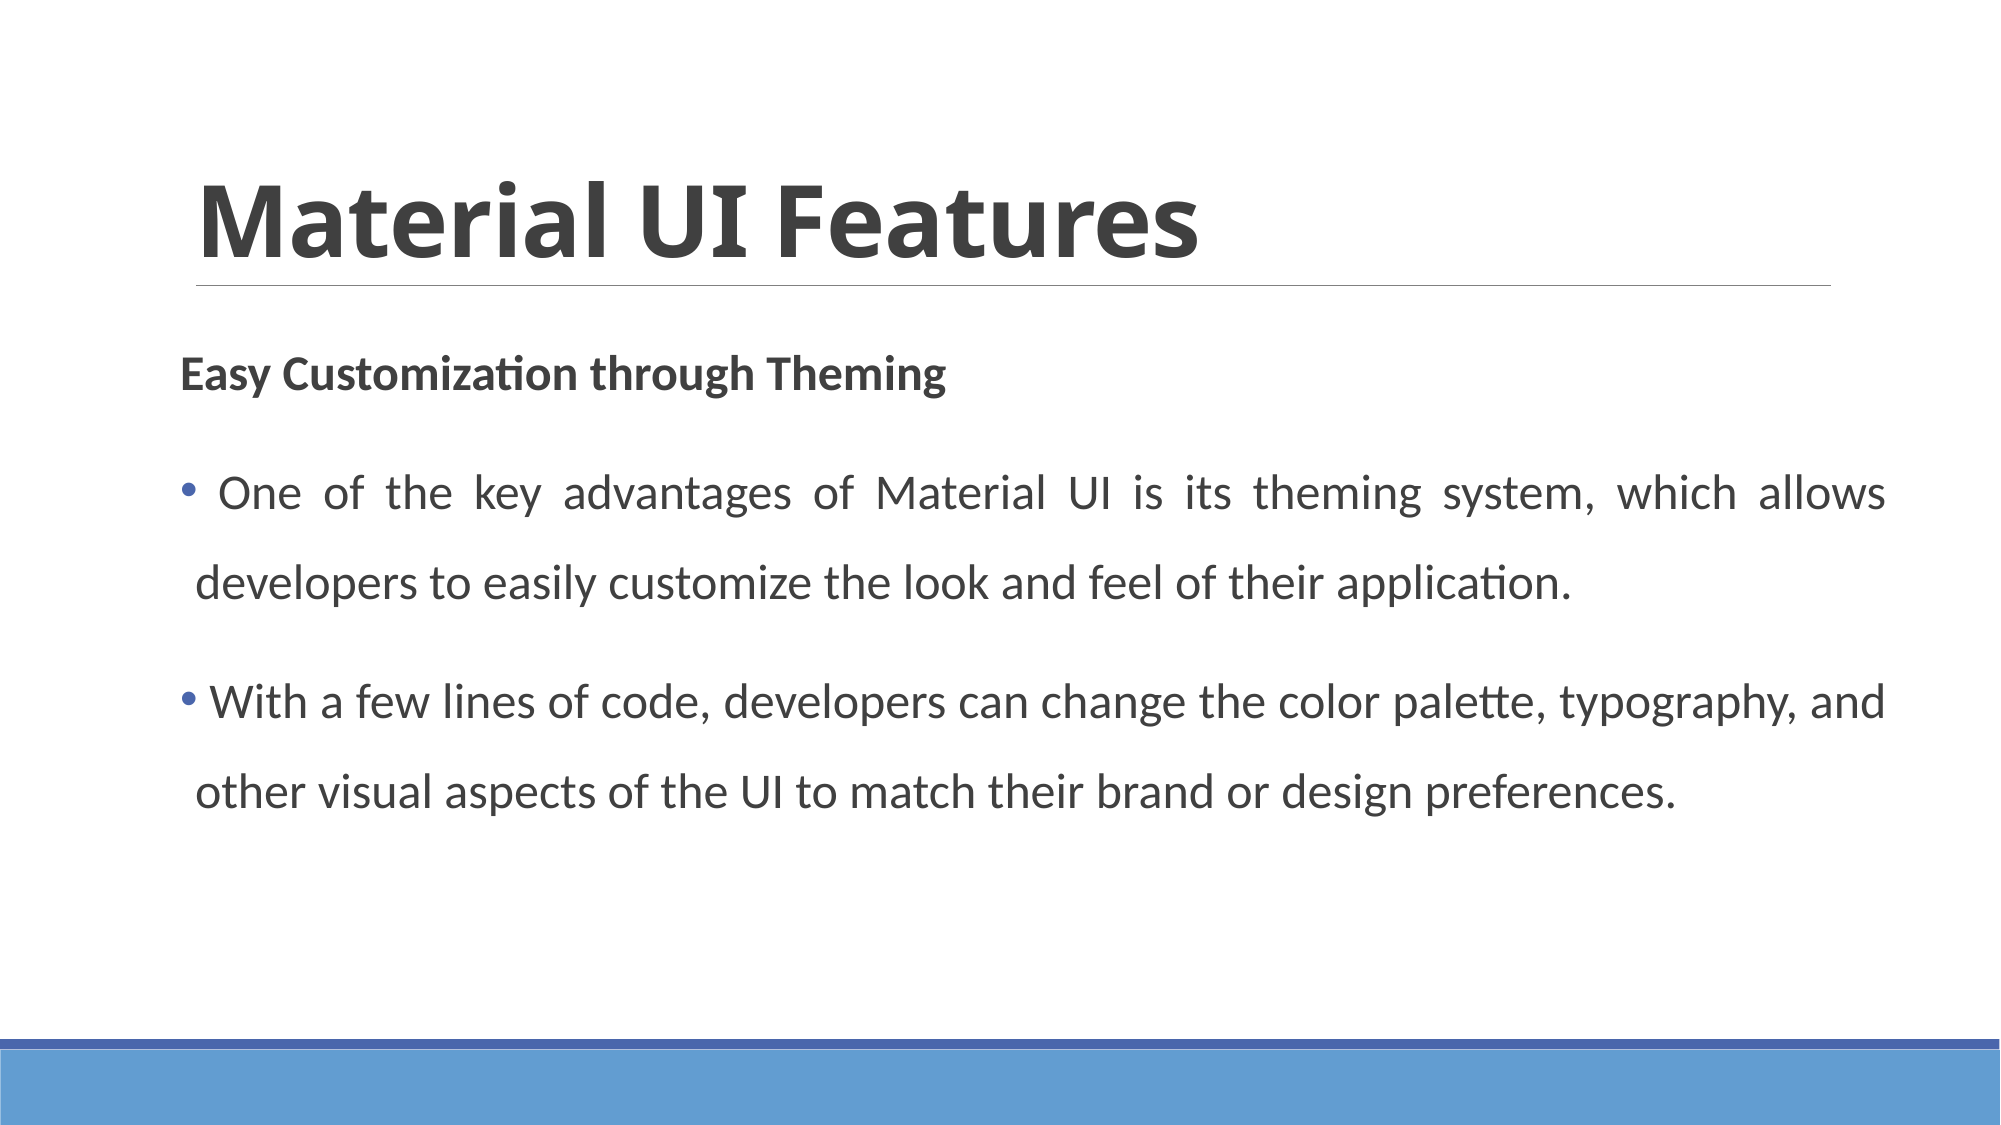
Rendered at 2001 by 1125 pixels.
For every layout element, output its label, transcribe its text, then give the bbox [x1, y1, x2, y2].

list Easy Customization through Theming One of the key advantages of Material UI is its theming system, which allows developers to easily customize the look and feel of their application. With a few lines of code, developers can change the color palette, typography, and other visual aspects of the UI to match their brand or design preferences. [180, 302, 1888, 963]
title Material UI Features [180, 47, 1830, 285]
